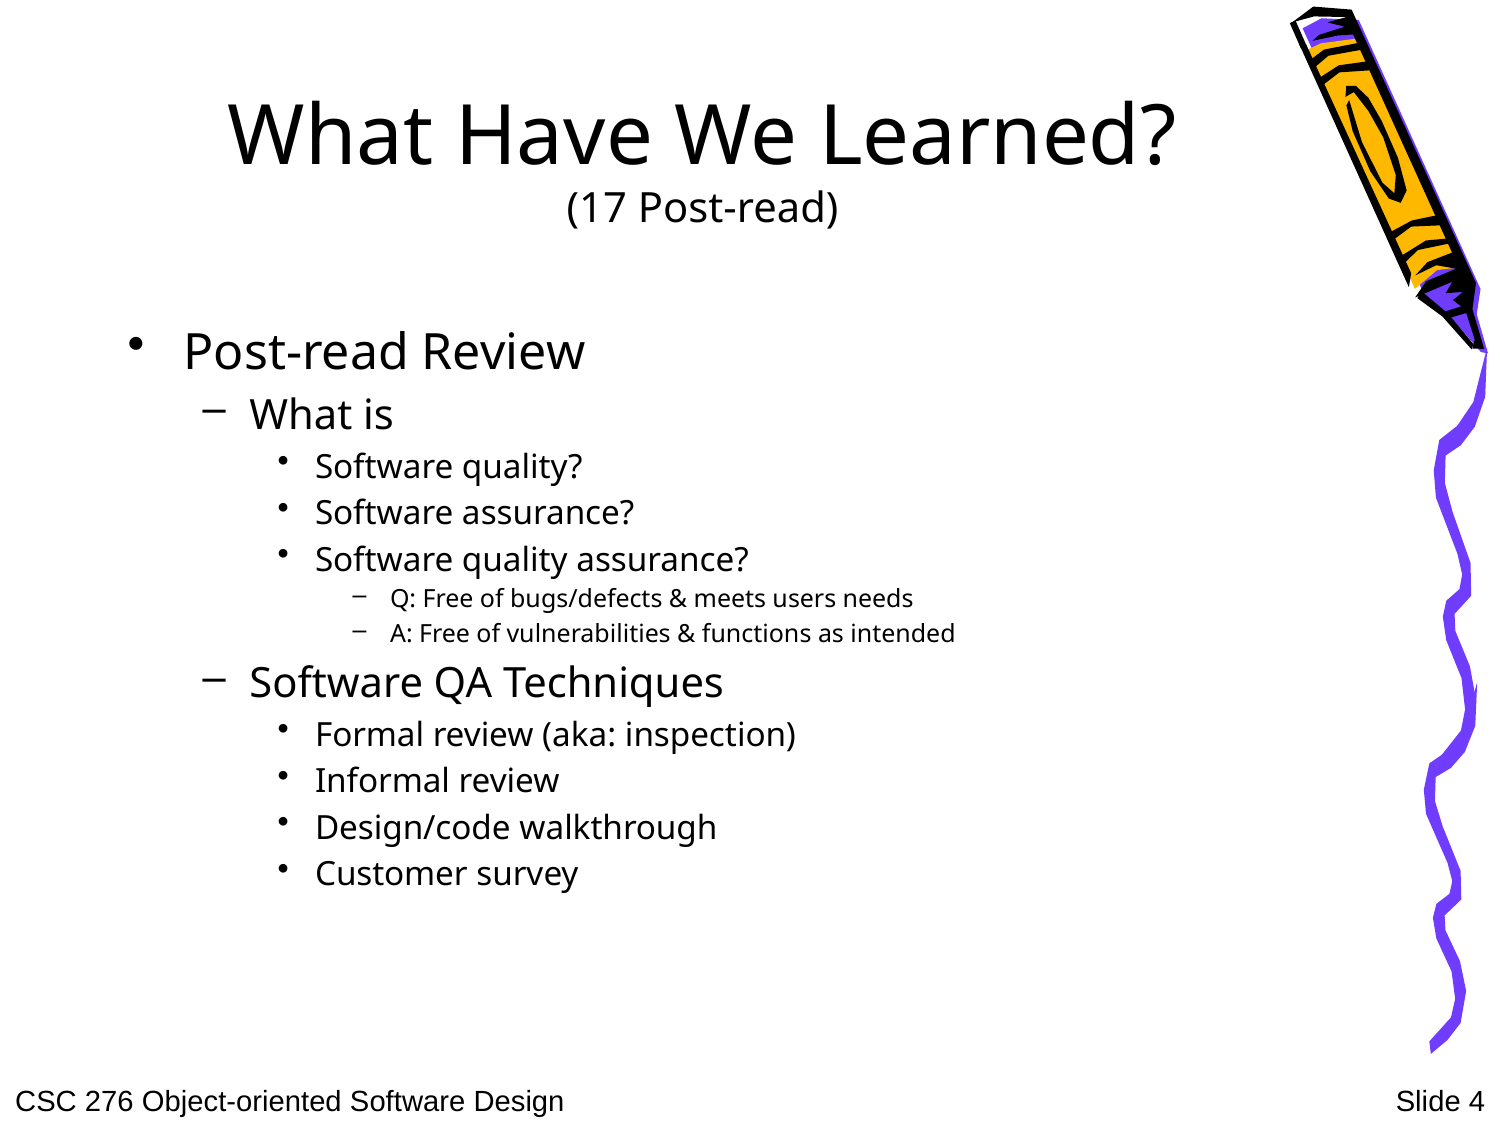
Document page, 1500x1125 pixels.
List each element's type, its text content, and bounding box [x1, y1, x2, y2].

list Post-read Review What is Software quality? Software assurance? Software quality assurance? Q: Free of bugs/defects & meets users needs A: Free of vulnerabilities & functions as intended Software QA Techniques Formal review (aka: inspection) Informal review Design/code walkthrough Customer survey [112, 311, 1376, 1026]
title What Have We Learned? (17 Post-read) [112, 24, 1293, 288]
